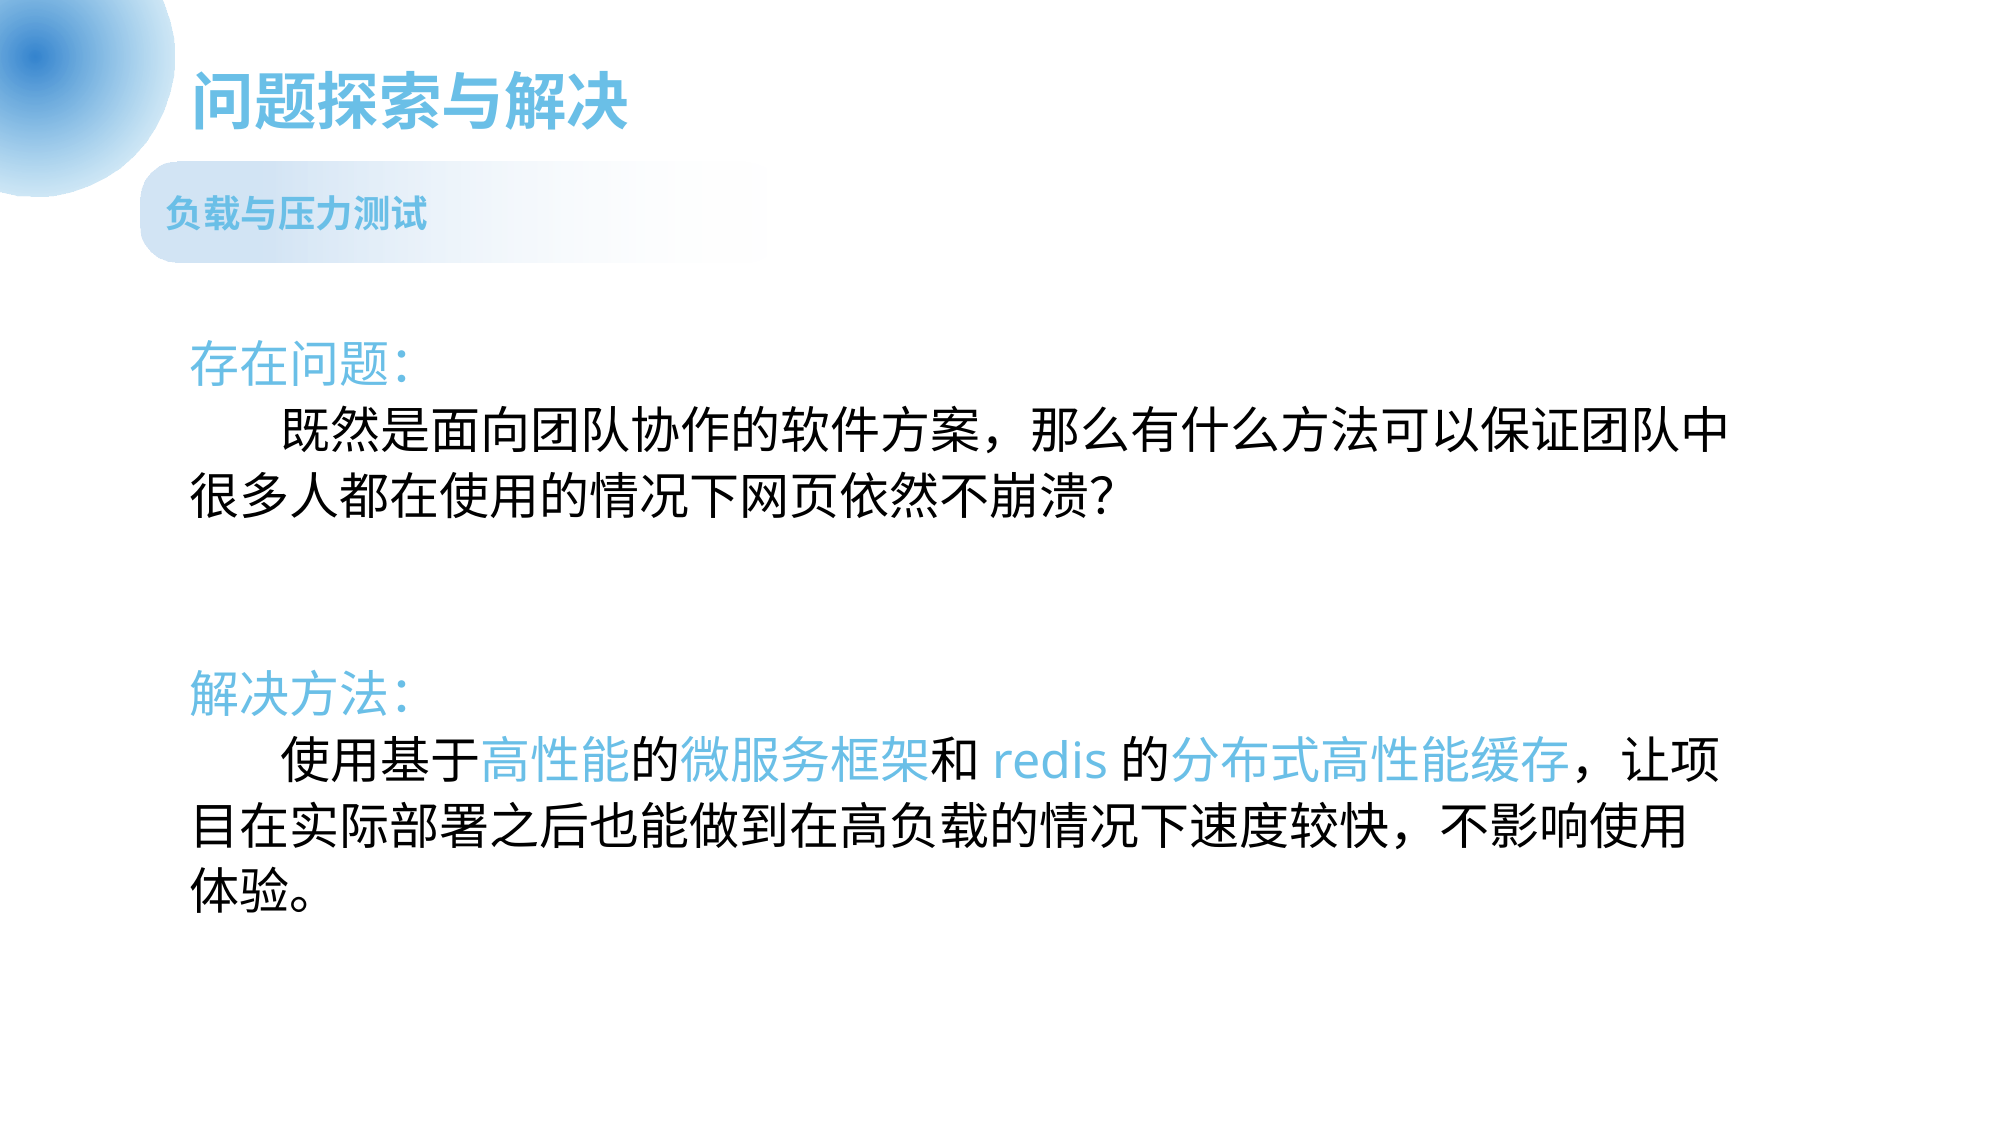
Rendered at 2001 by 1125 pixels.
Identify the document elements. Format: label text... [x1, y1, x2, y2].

text_box 存在问题： 既然是面向团队协作的软件方案，那么有什么方法可以保证团队中很多人都在使用的情况下网页依然不崩溃？ 解决方法： 使用基于高性能的微服务框架和redis的分布式高性能缓存，让项目在实际部署之后也能做到在高负载的情况下速度较快，不影响使用体验。 [174, 319, 1751, 1125]
text_box [0, 0, 176, 198]
text_box 负载与压力测试 [139, 160, 783, 264]
text_box 问题探索与解决 [154, 62, 681, 133]
